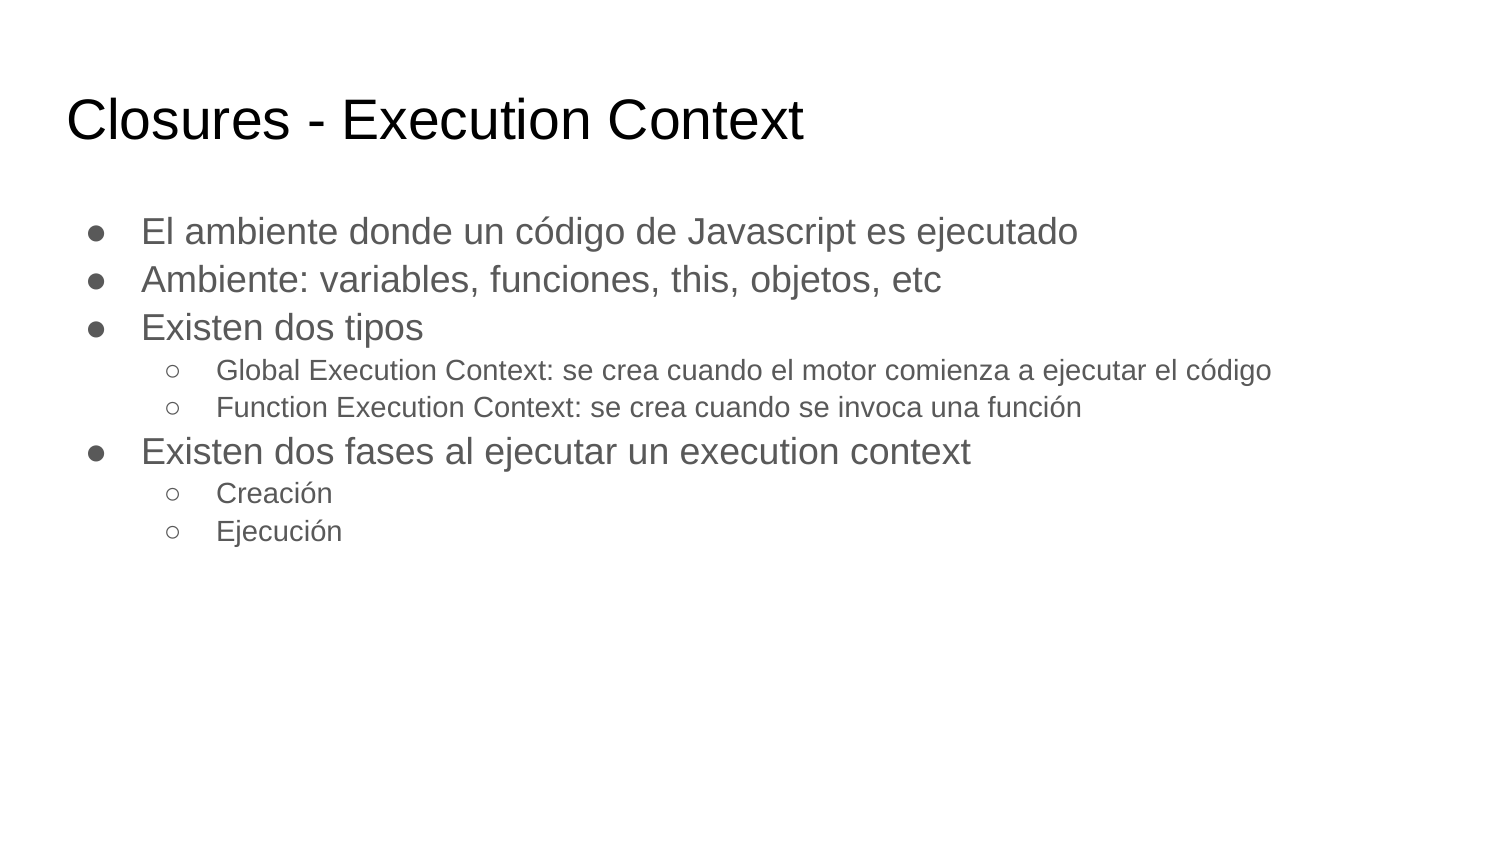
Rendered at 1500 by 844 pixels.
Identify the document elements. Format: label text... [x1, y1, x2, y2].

title Closures - Execution Context [51, 72, 1449, 167]
list El ambiente donde un código de Javascript es ejecutado Ambiente: variables, funciones, this, objetos, etc Existen dos tipos Global Execution Context: se crea cuando el motor comienza a ejecutar el código Function Execution Context: se crea cuando se invoca una función Existen dos fases al ejecutar un execution context Creación Ejecución [51, 189, 1449, 750]
